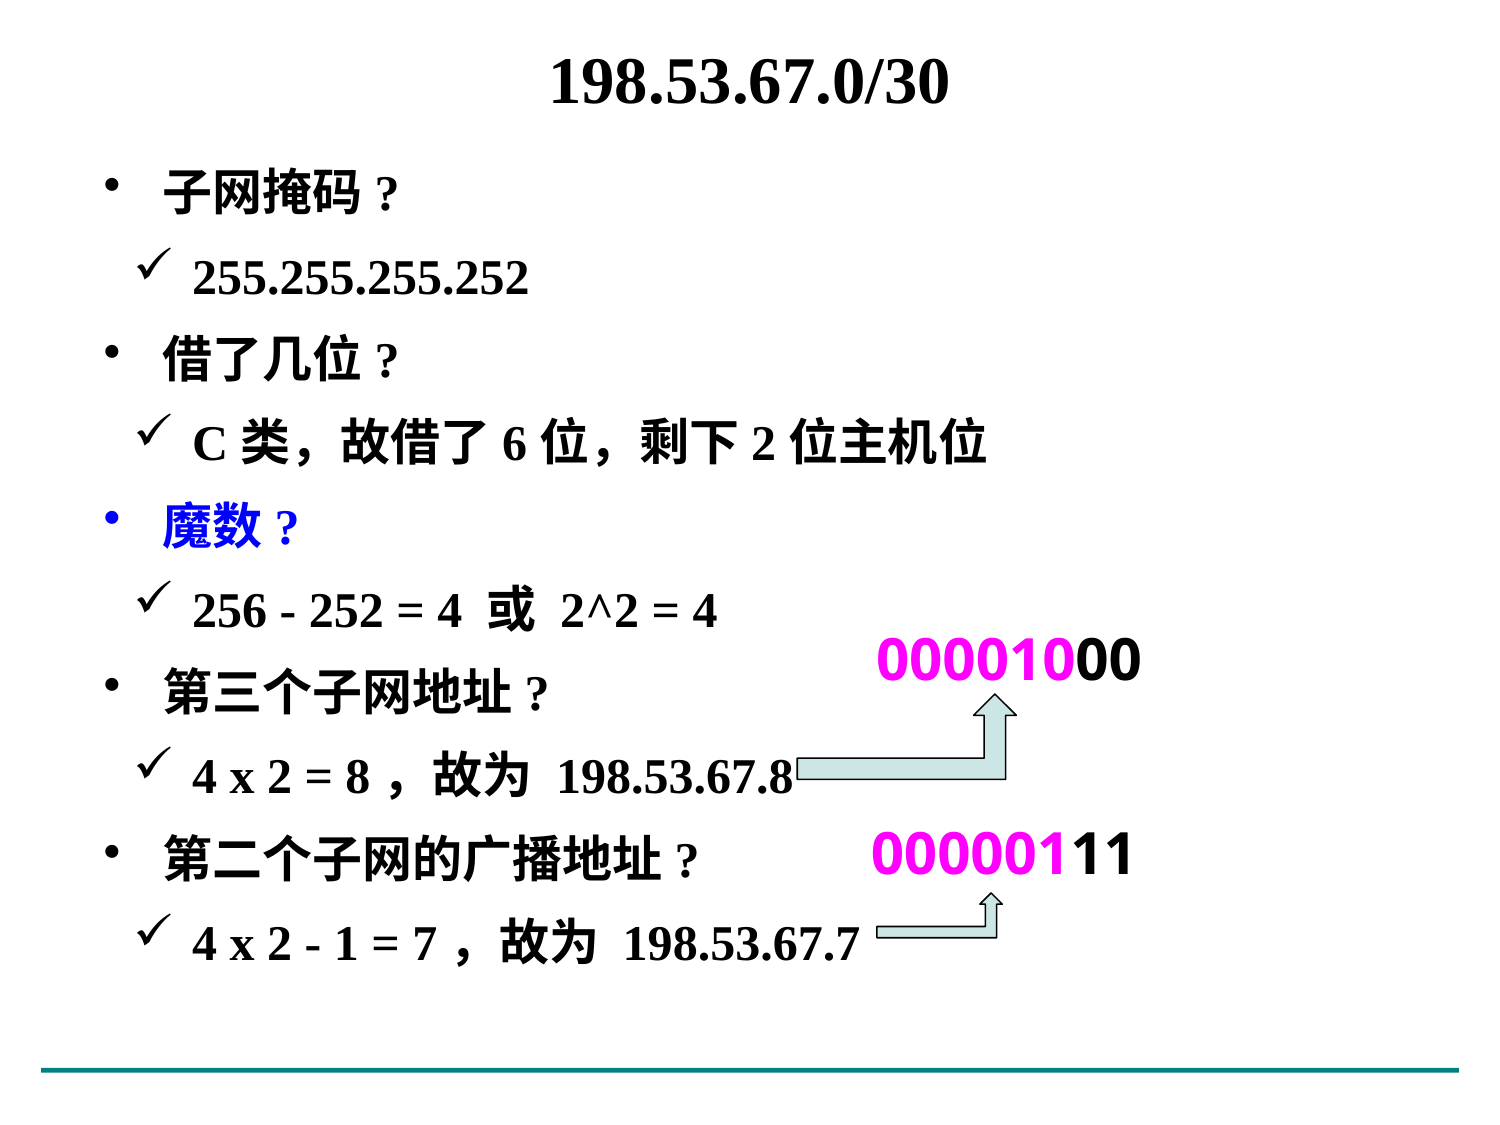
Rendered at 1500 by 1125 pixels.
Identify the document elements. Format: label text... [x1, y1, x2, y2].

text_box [796, 808, 1211, 939]
title 198.53.67.0/30 [159, 0, 1341, 179]
list 子网掩码? 255.255.255.252 借了几位? C类，故借了6位，剩下2位主机位 魔数? 256 - 252 = 4 或 2^2 = 4 第三个子网地址? 4 x 2 = 8，故为 198.53.67.8 第二个子网的广播地址? 4 x 2 - 1 = 7，故为 198.53.67.7 [88, 129, 1270, 979]
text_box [796, 613, 1216, 780]
